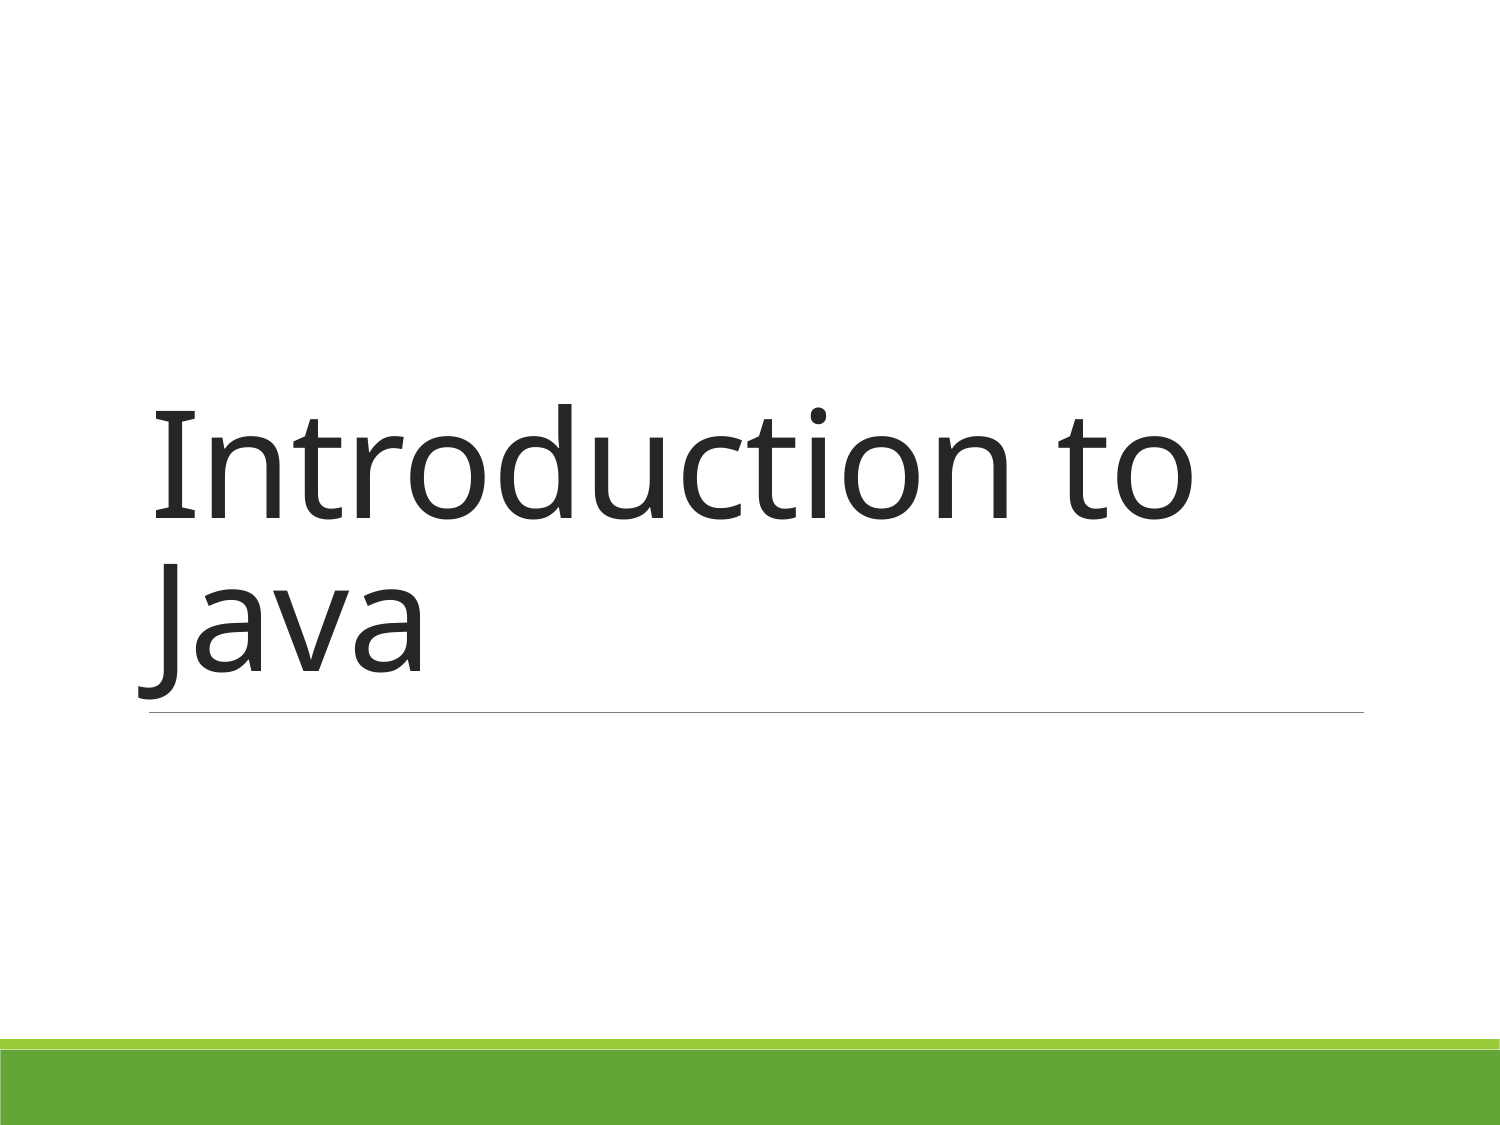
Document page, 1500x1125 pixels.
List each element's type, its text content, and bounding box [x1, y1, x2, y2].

title Introduction to Java [135, 124, 1373, 710]
